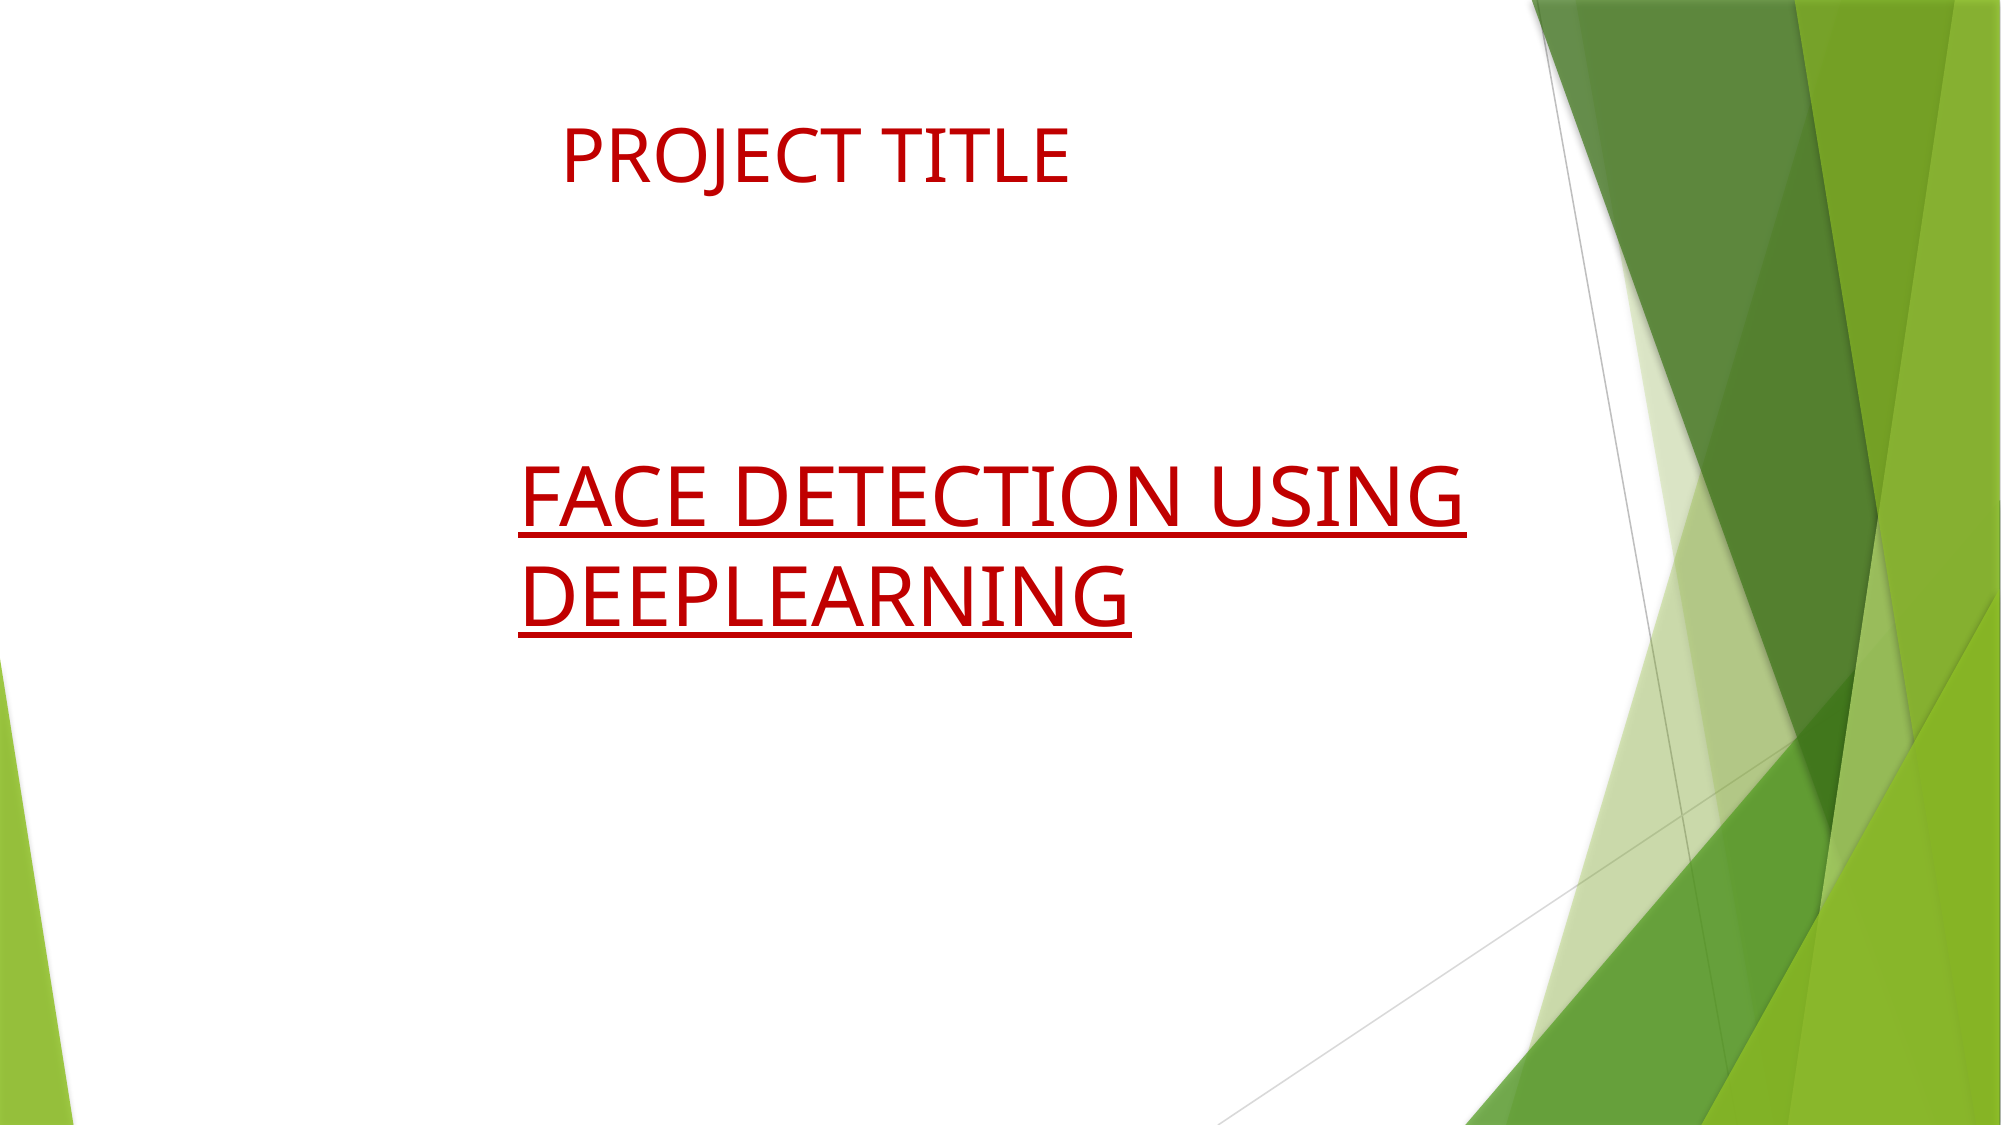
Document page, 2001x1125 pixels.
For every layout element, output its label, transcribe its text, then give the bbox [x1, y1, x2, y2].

title PROJECT TITLE [111, 99, 1522, 317]
text_box FACE DETECTION USING DEEPLEARNING [503, 435, 1541, 651]
